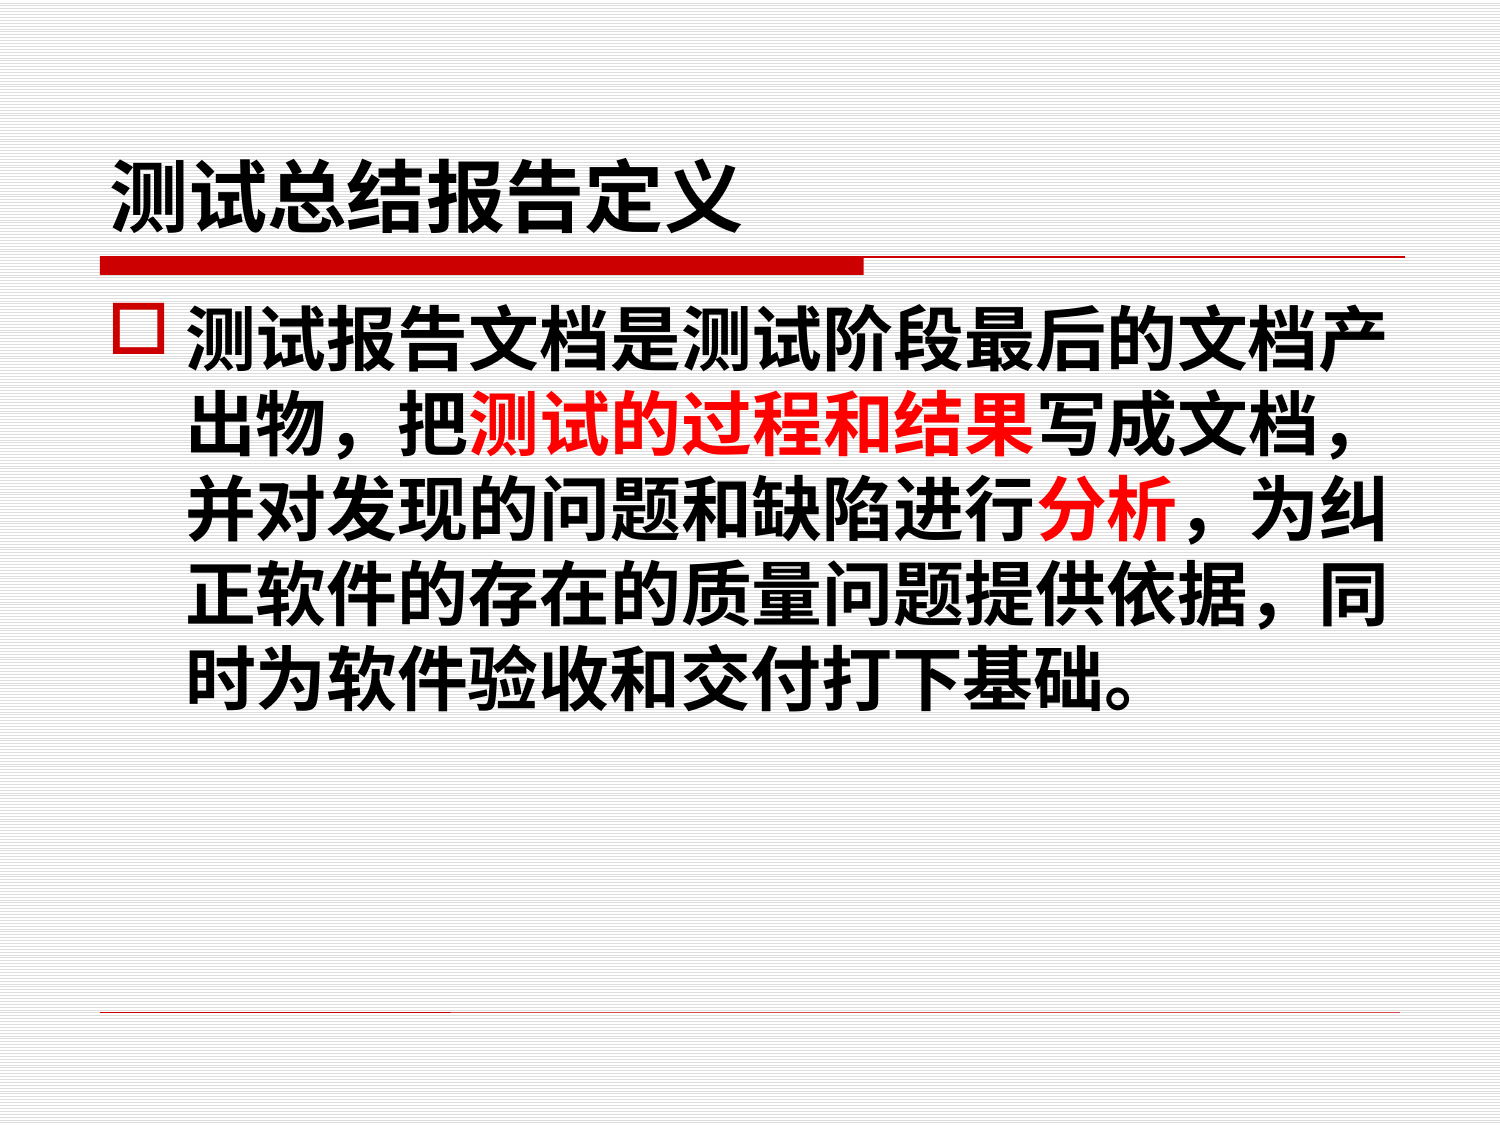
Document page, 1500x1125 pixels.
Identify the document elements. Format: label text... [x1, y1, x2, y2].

title 测试总结报告定义 [94, 50, 1407, 250]
list 测试报告文档是测试阶段最后的文档产出物，把测试的过程和结果写成文档，并对发现的问题和缺陷进行分析，为纠正软件的存在的质量问题提供依据，同时为软件验收和交付打下基础。 [92, 287, 1406, 988]
